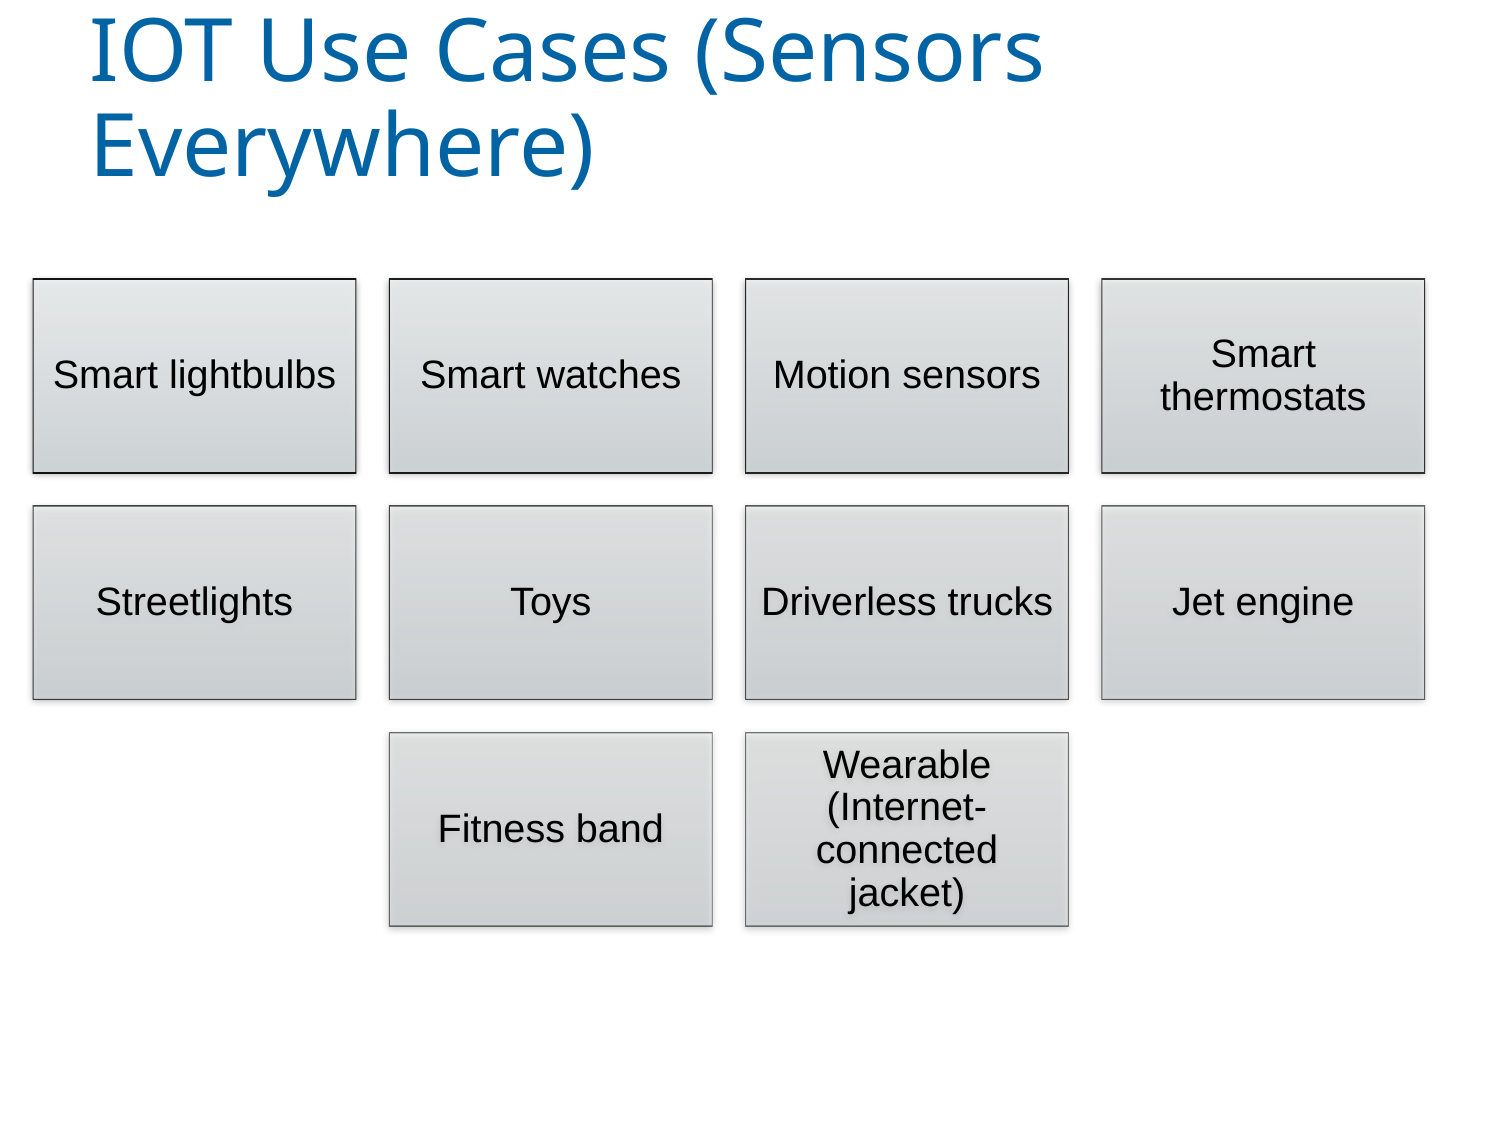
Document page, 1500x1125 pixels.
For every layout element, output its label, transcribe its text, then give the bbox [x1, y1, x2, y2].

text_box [31, 173, 1426, 1033]
title IOT Use Cases (Sensors Everywhere) [74, 28, 1468, 174]
